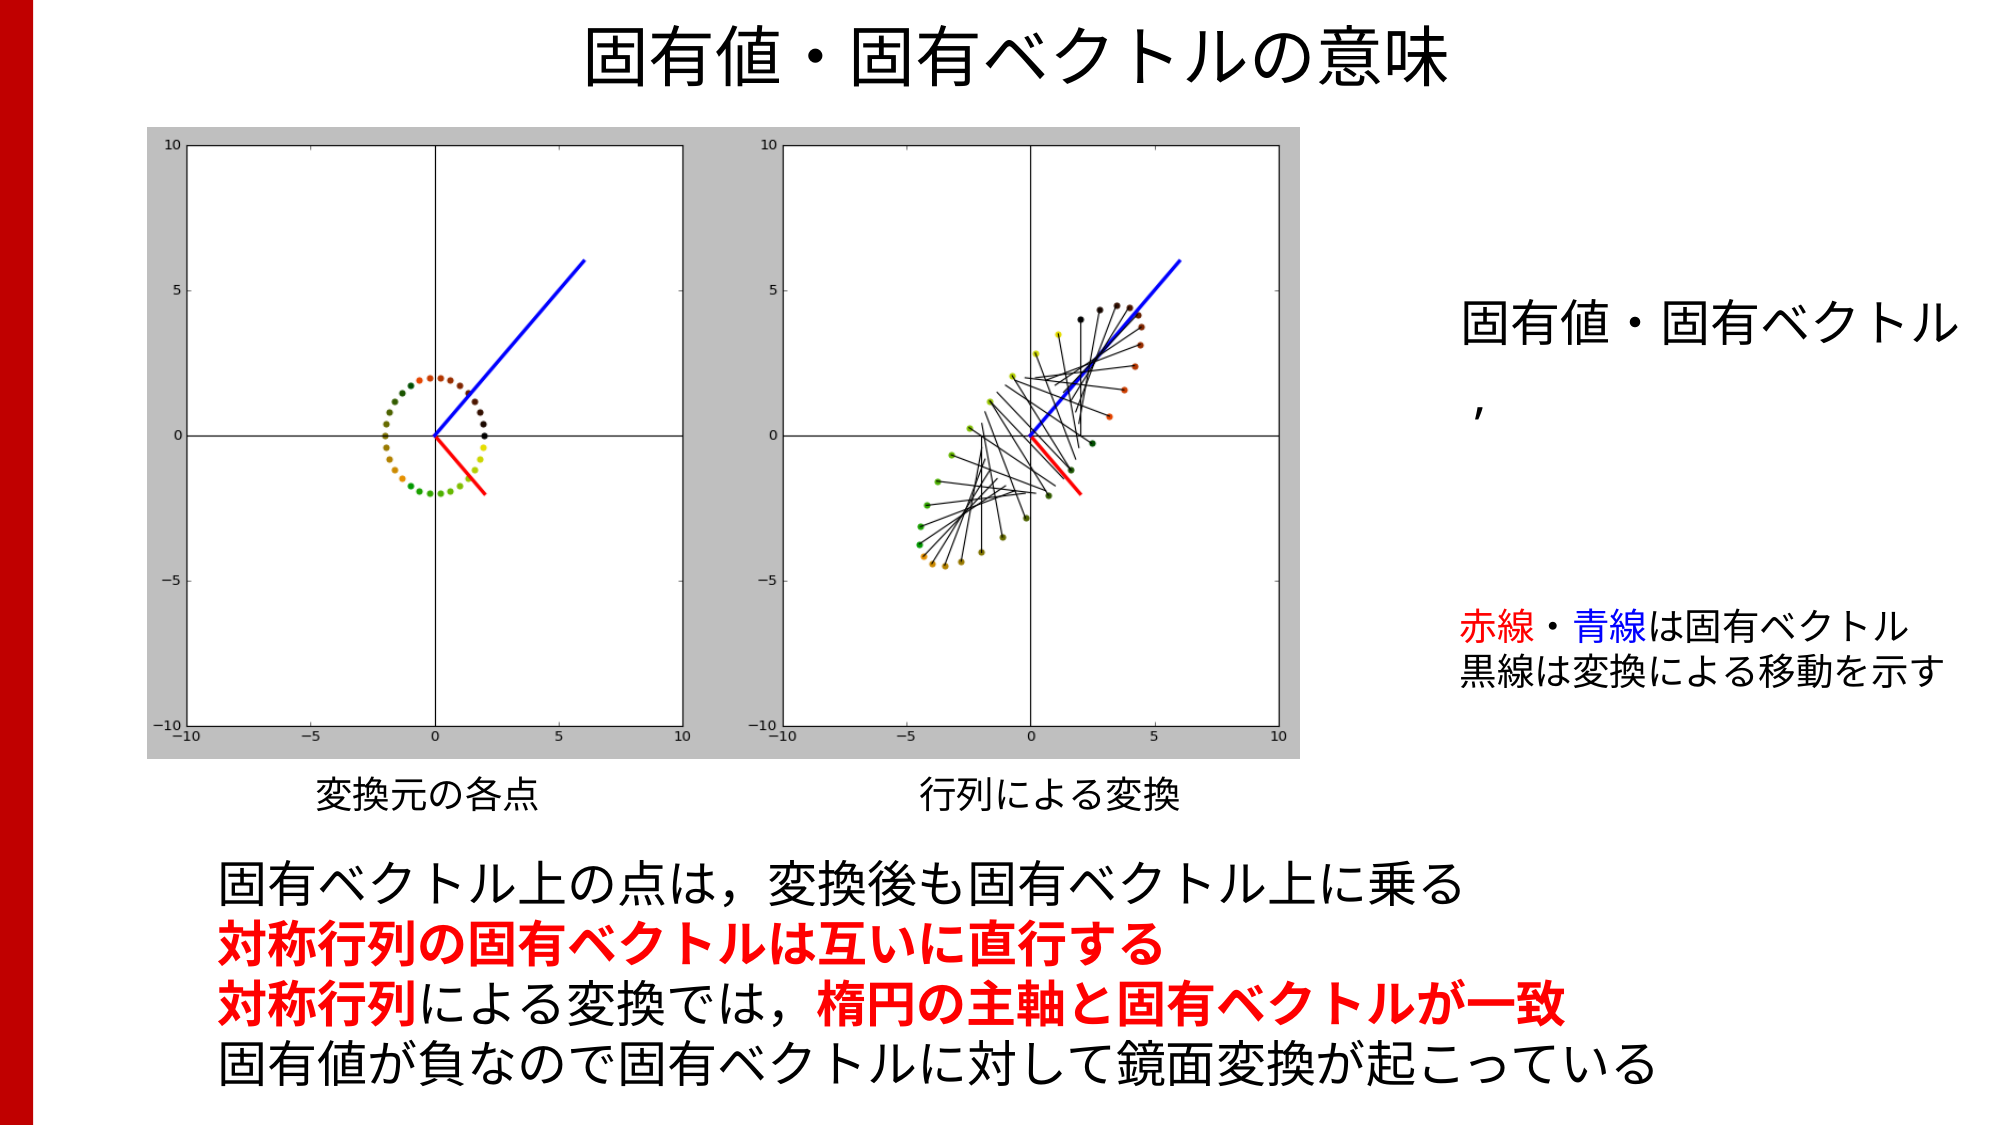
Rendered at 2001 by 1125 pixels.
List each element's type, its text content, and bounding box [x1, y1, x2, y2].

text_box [147, 127, 1300, 759]
text_box 変換元の各点 [300, 764, 556, 824]
title 固有値・固有ベクトルの意味 [75, 0, 1958, 121]
text_box 固有ベクトル上の点は，変換後も固有ベクトル上に乗る 対称行列の固有ベクトルは互いに直行する 対称行列による変換では，楕円の主軸と固有ベクトルが一致 固有値が負なので固有ベクトルに対して鏡面変換が起こっている [202, 845, 1675, 1101]
text_box 行列による変換 [904, 764, 1196, 824]
text_box 赤線・青線は固有ベクトル 黒線は変換による移動を示す [1444, 595, 1961, 700]
